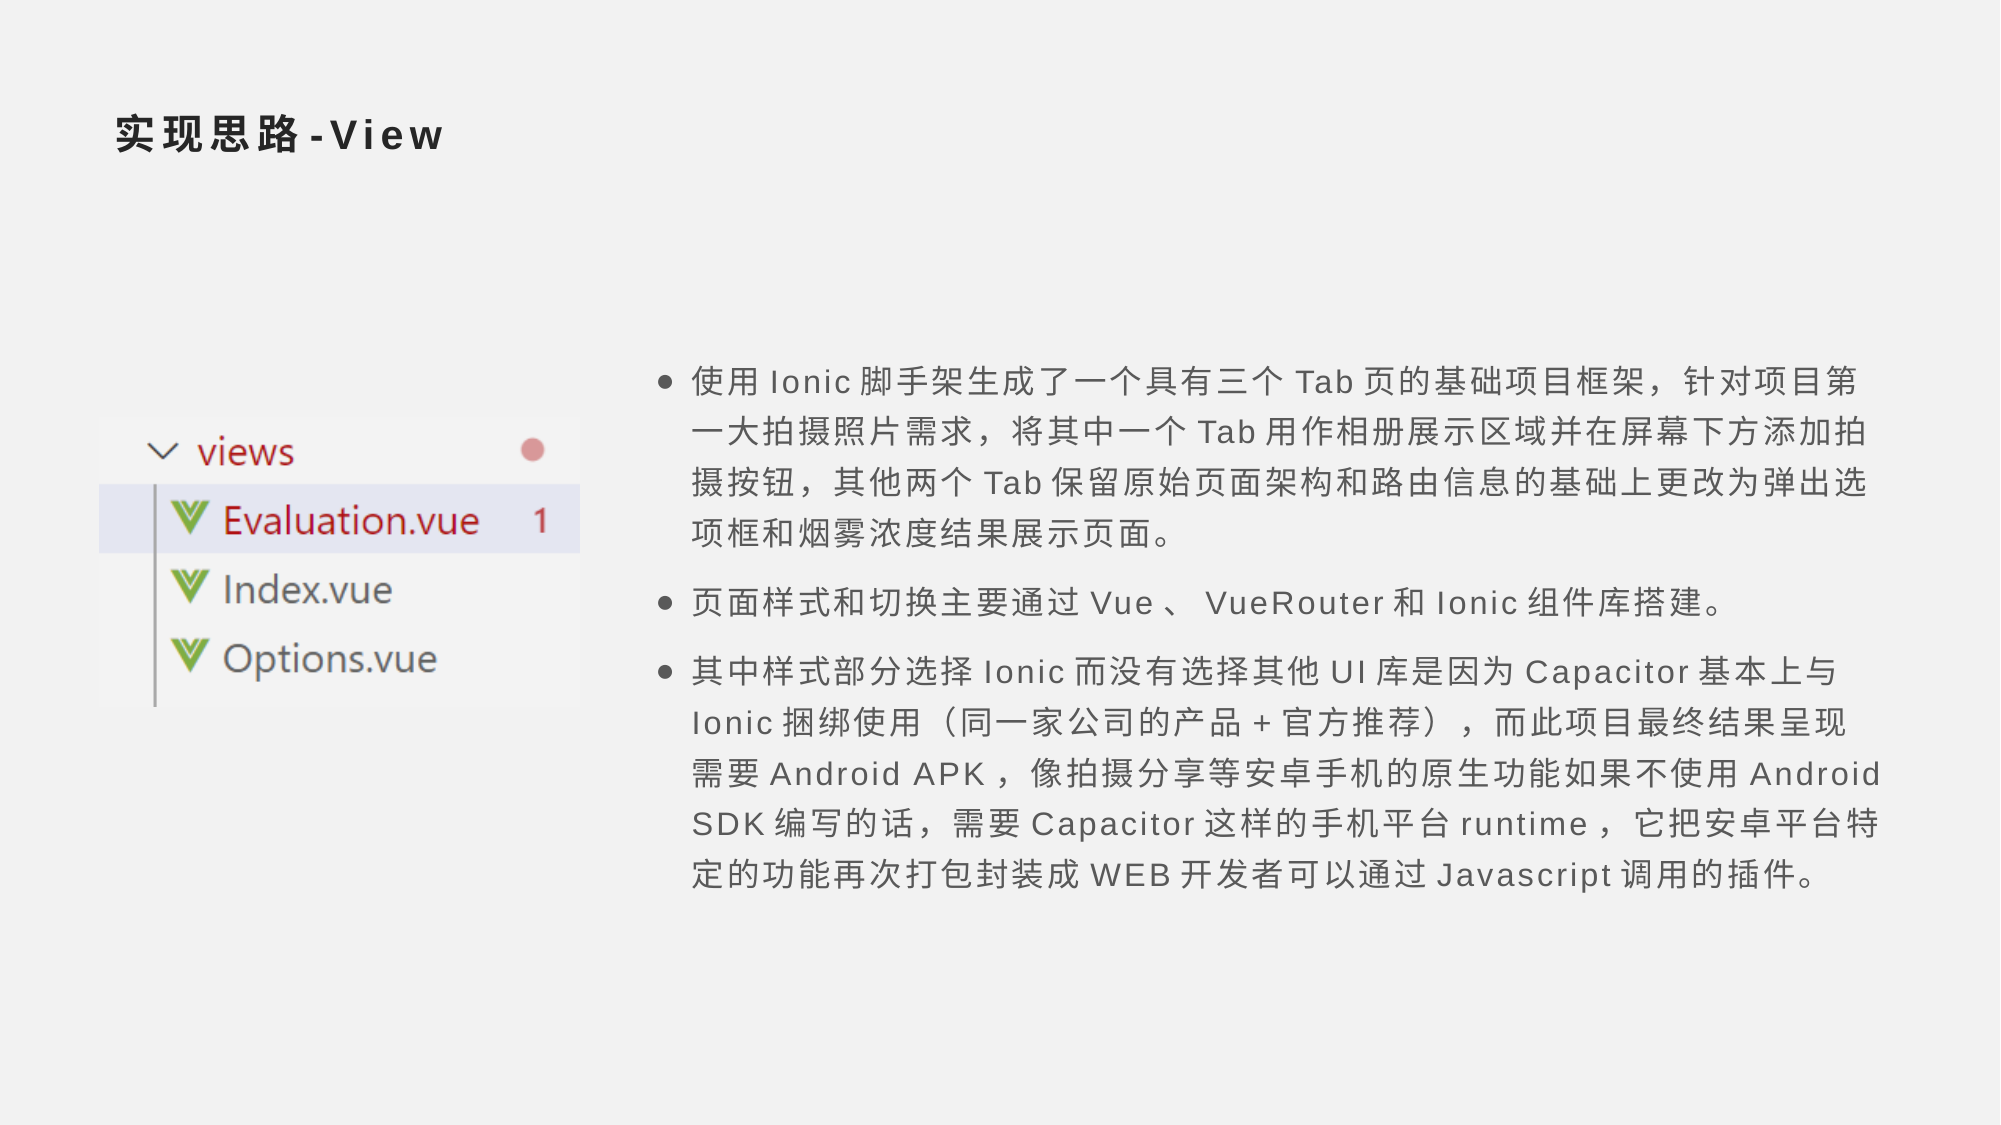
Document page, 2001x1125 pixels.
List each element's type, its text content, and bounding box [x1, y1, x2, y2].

title 实现思路-View [99, 99, 1900, 216]
picture [99, 417, 580, 707]
list 使用Ionic脚手架生成了一个具有三个Tab页的基础项目框架，针对项目第一大拍摄照片需求，将其中一个Tab用作相册展示区域并在屏幕下方添加拍摄按钮，其他两个Tab保留原始页面架构和路由信息的基础上更改为弹出选项框和烟雾浓度结果展示页面。 页面样式和切换主要通过Vue、VueRouter和Ionic组件库搭建。 其中样式部分选择Ionic而没有选择其他UI库是因为Capacitor基本上与Ionic捆绑使用（同一家公司的产品+官方推荐），而此项目最终结果呈现需要Android APK，像拍摄分享等安卓手机的原生功能如果不使用Android SDK编写的话，需要Capacitor这样的手机平台runtime，它把安卓平台特定的功能再次打包封装成WEB开发者可以通过Javascript调用的插件。 [640, 341, 1900, 932]
